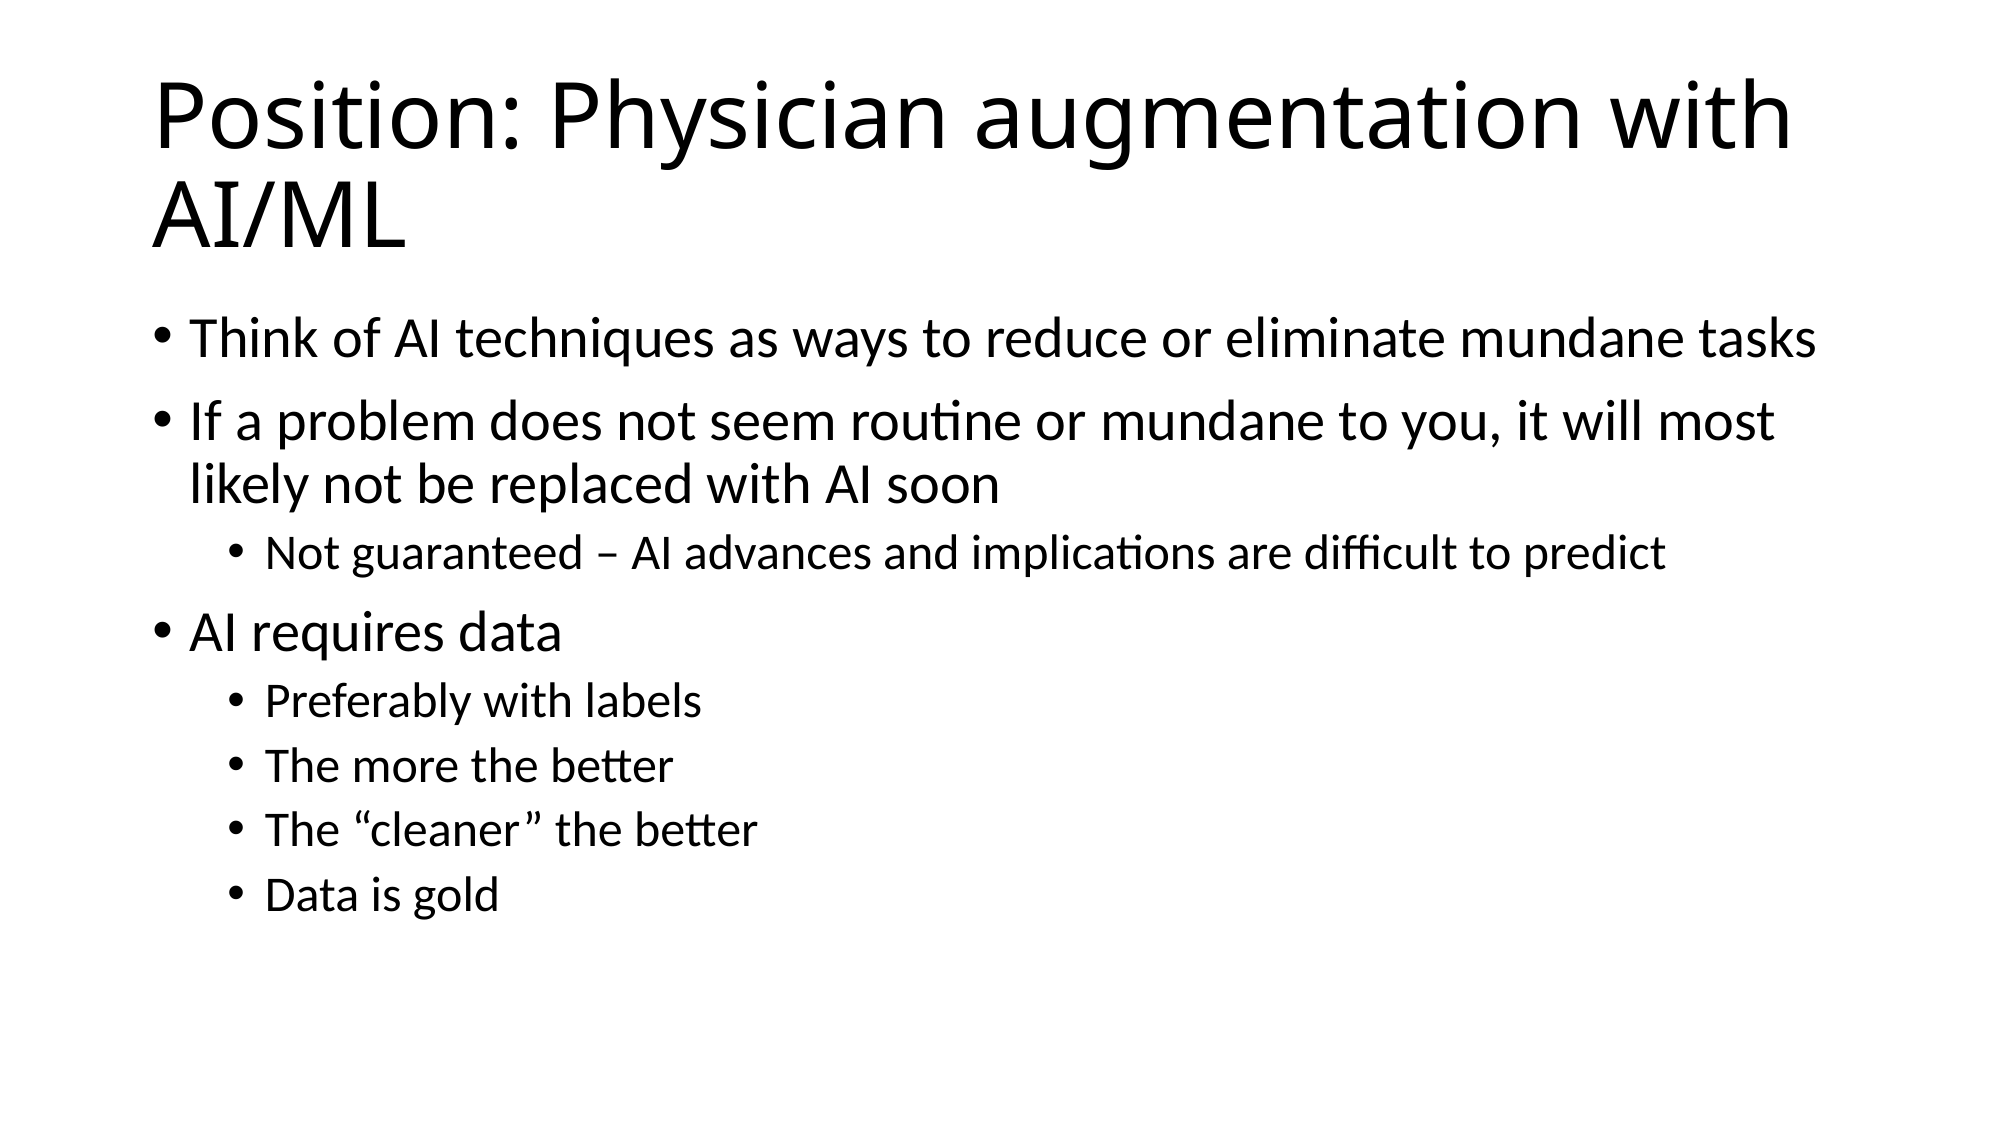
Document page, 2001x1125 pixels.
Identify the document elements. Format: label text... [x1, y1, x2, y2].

list Think of AI techniques as ways to reduce or eliminate mundane tasks If a problem does not seem routine or mundane to you, it will most likely not be replaced with AI soon Not guaranteed – AI advances and implications are difficult to predict AI requires data Preferably with labels The more the better The “cleaner” the better Data is gold [137, 299, 1863, 1014]
title Position: Physician augmentation with AI/ML [137, 59, 1863, 278]
